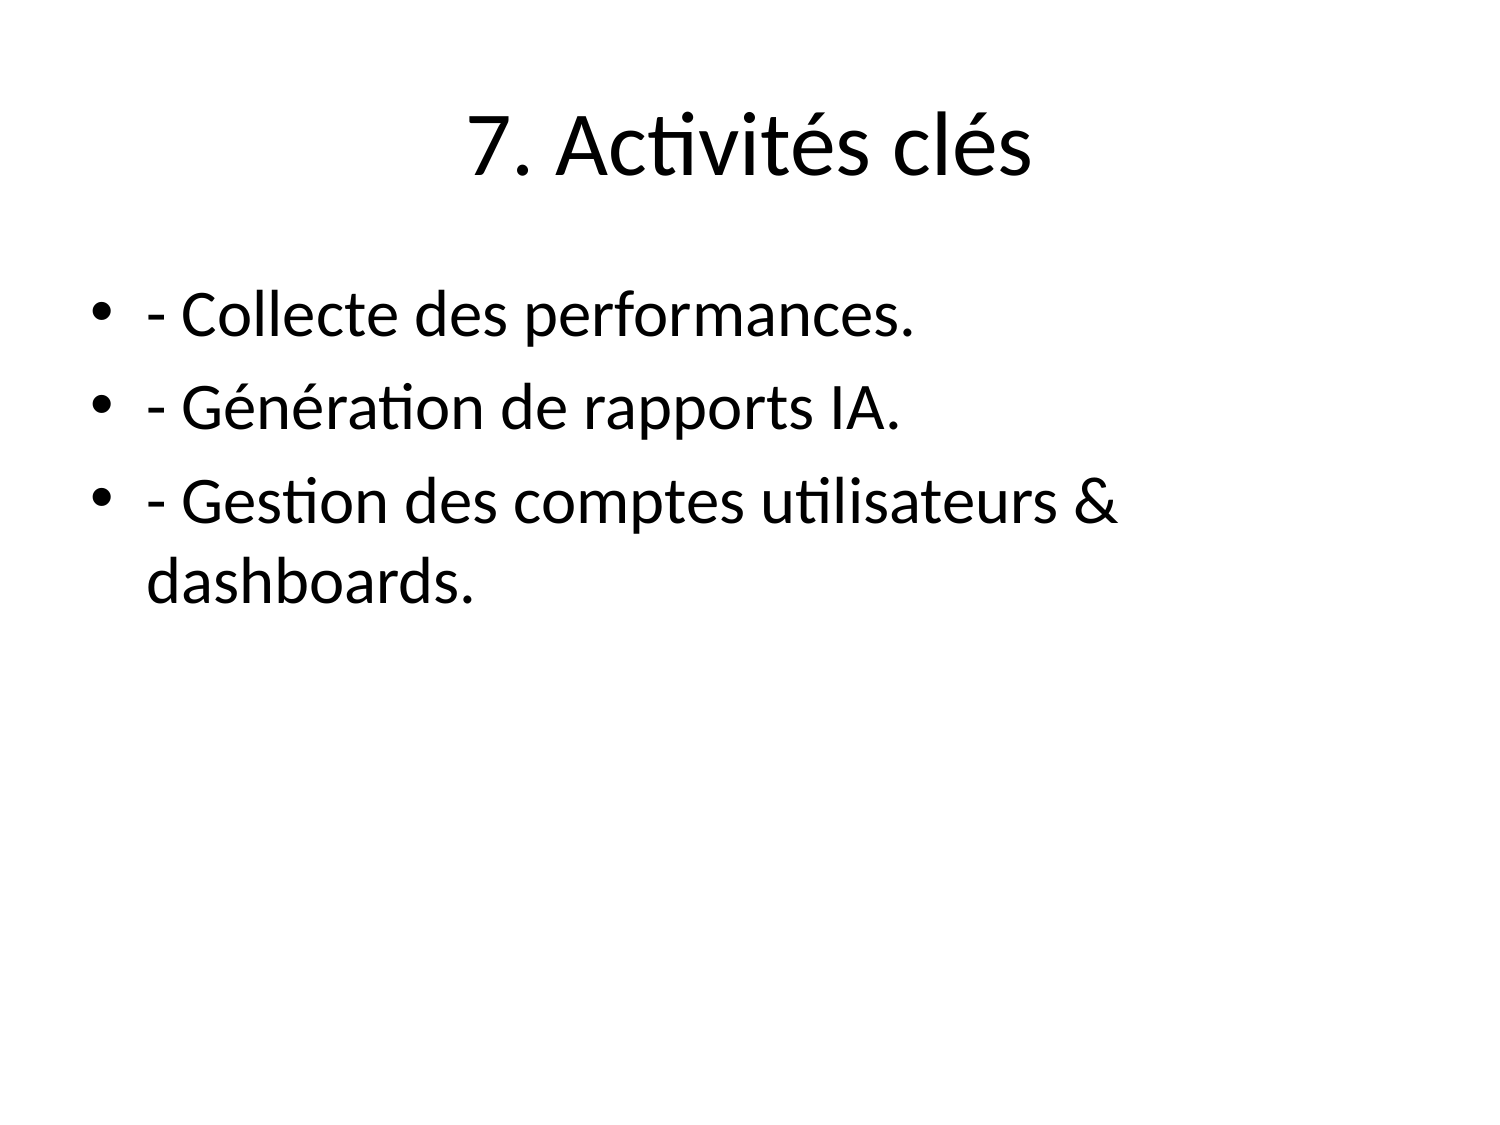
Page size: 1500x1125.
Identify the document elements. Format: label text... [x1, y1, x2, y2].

list - Collecte des performances. - Génération de rapports IA. - Gestion des comptes utilisateurs & dashboards. [75, 262, 1425, 1005]
title 7. Activités clés [75, 45, 1425, 233]
